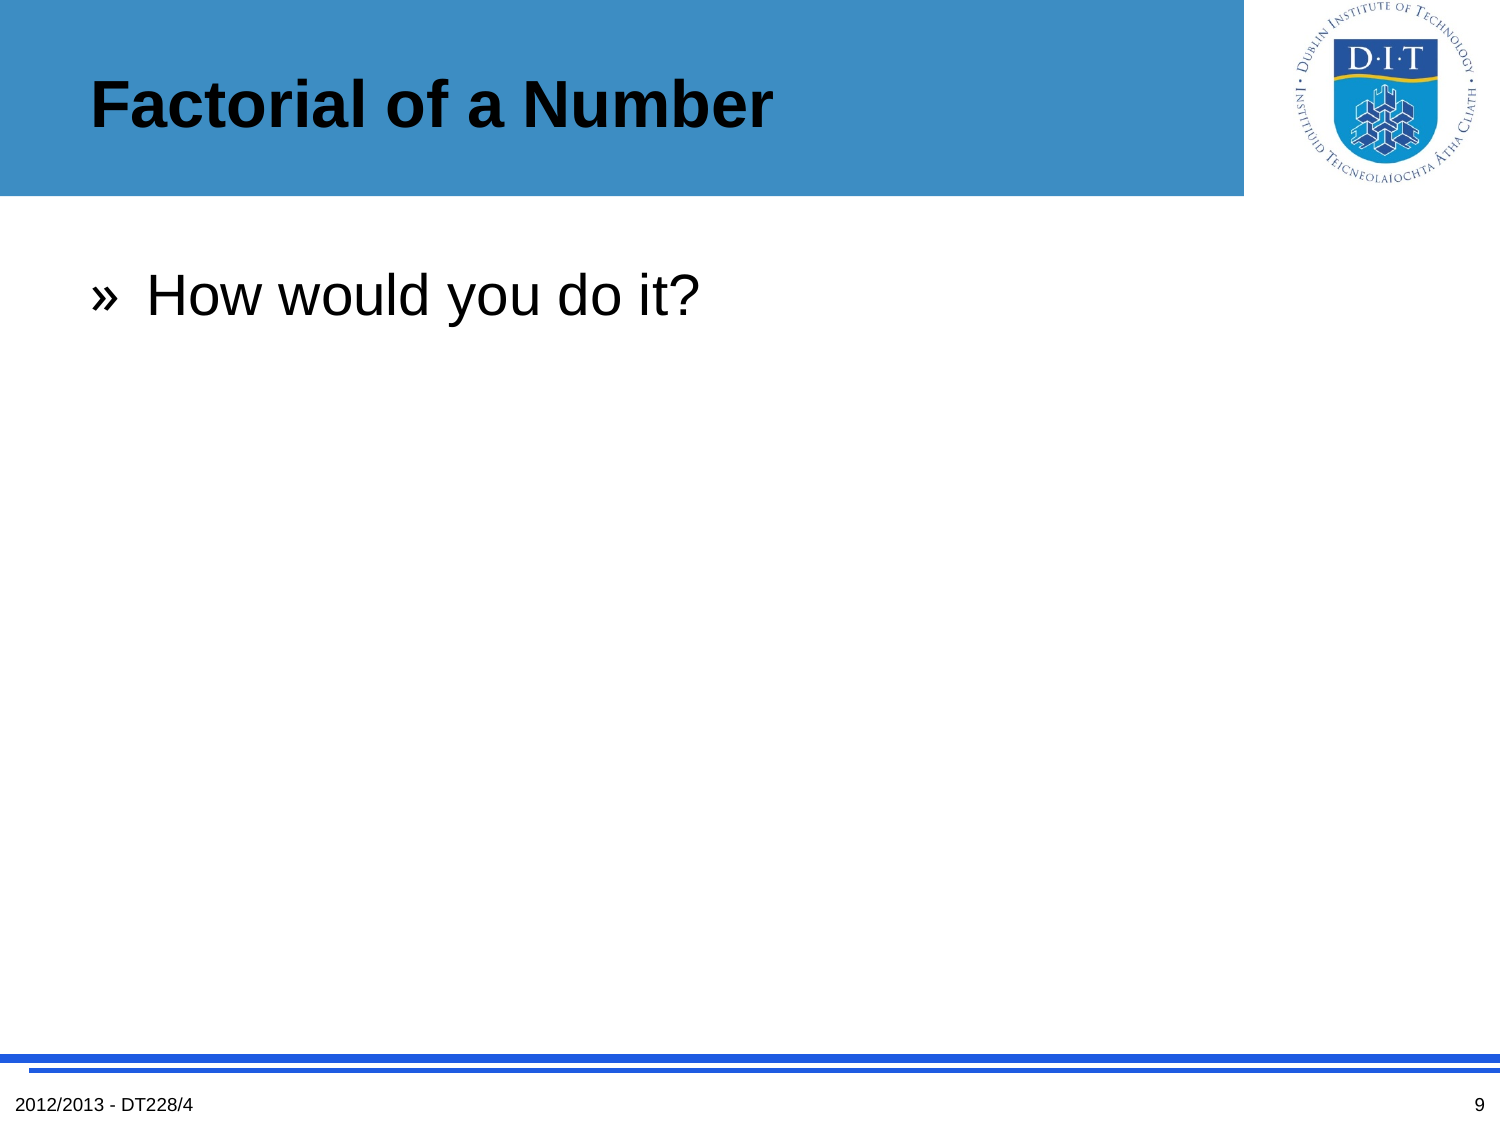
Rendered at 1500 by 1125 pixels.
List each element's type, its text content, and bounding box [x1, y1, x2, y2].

slide_number 9 [1149, 1084, 1500, 1125]
picture [1293, 0, 1478, 185]
list How would you do it? [74, 249, 1426, 1051]
slide_number 2012/2013 - DT228/4 [0, 1084, 351, 1125]
title Factorial of a Number [74, 18, 1105, 182]
